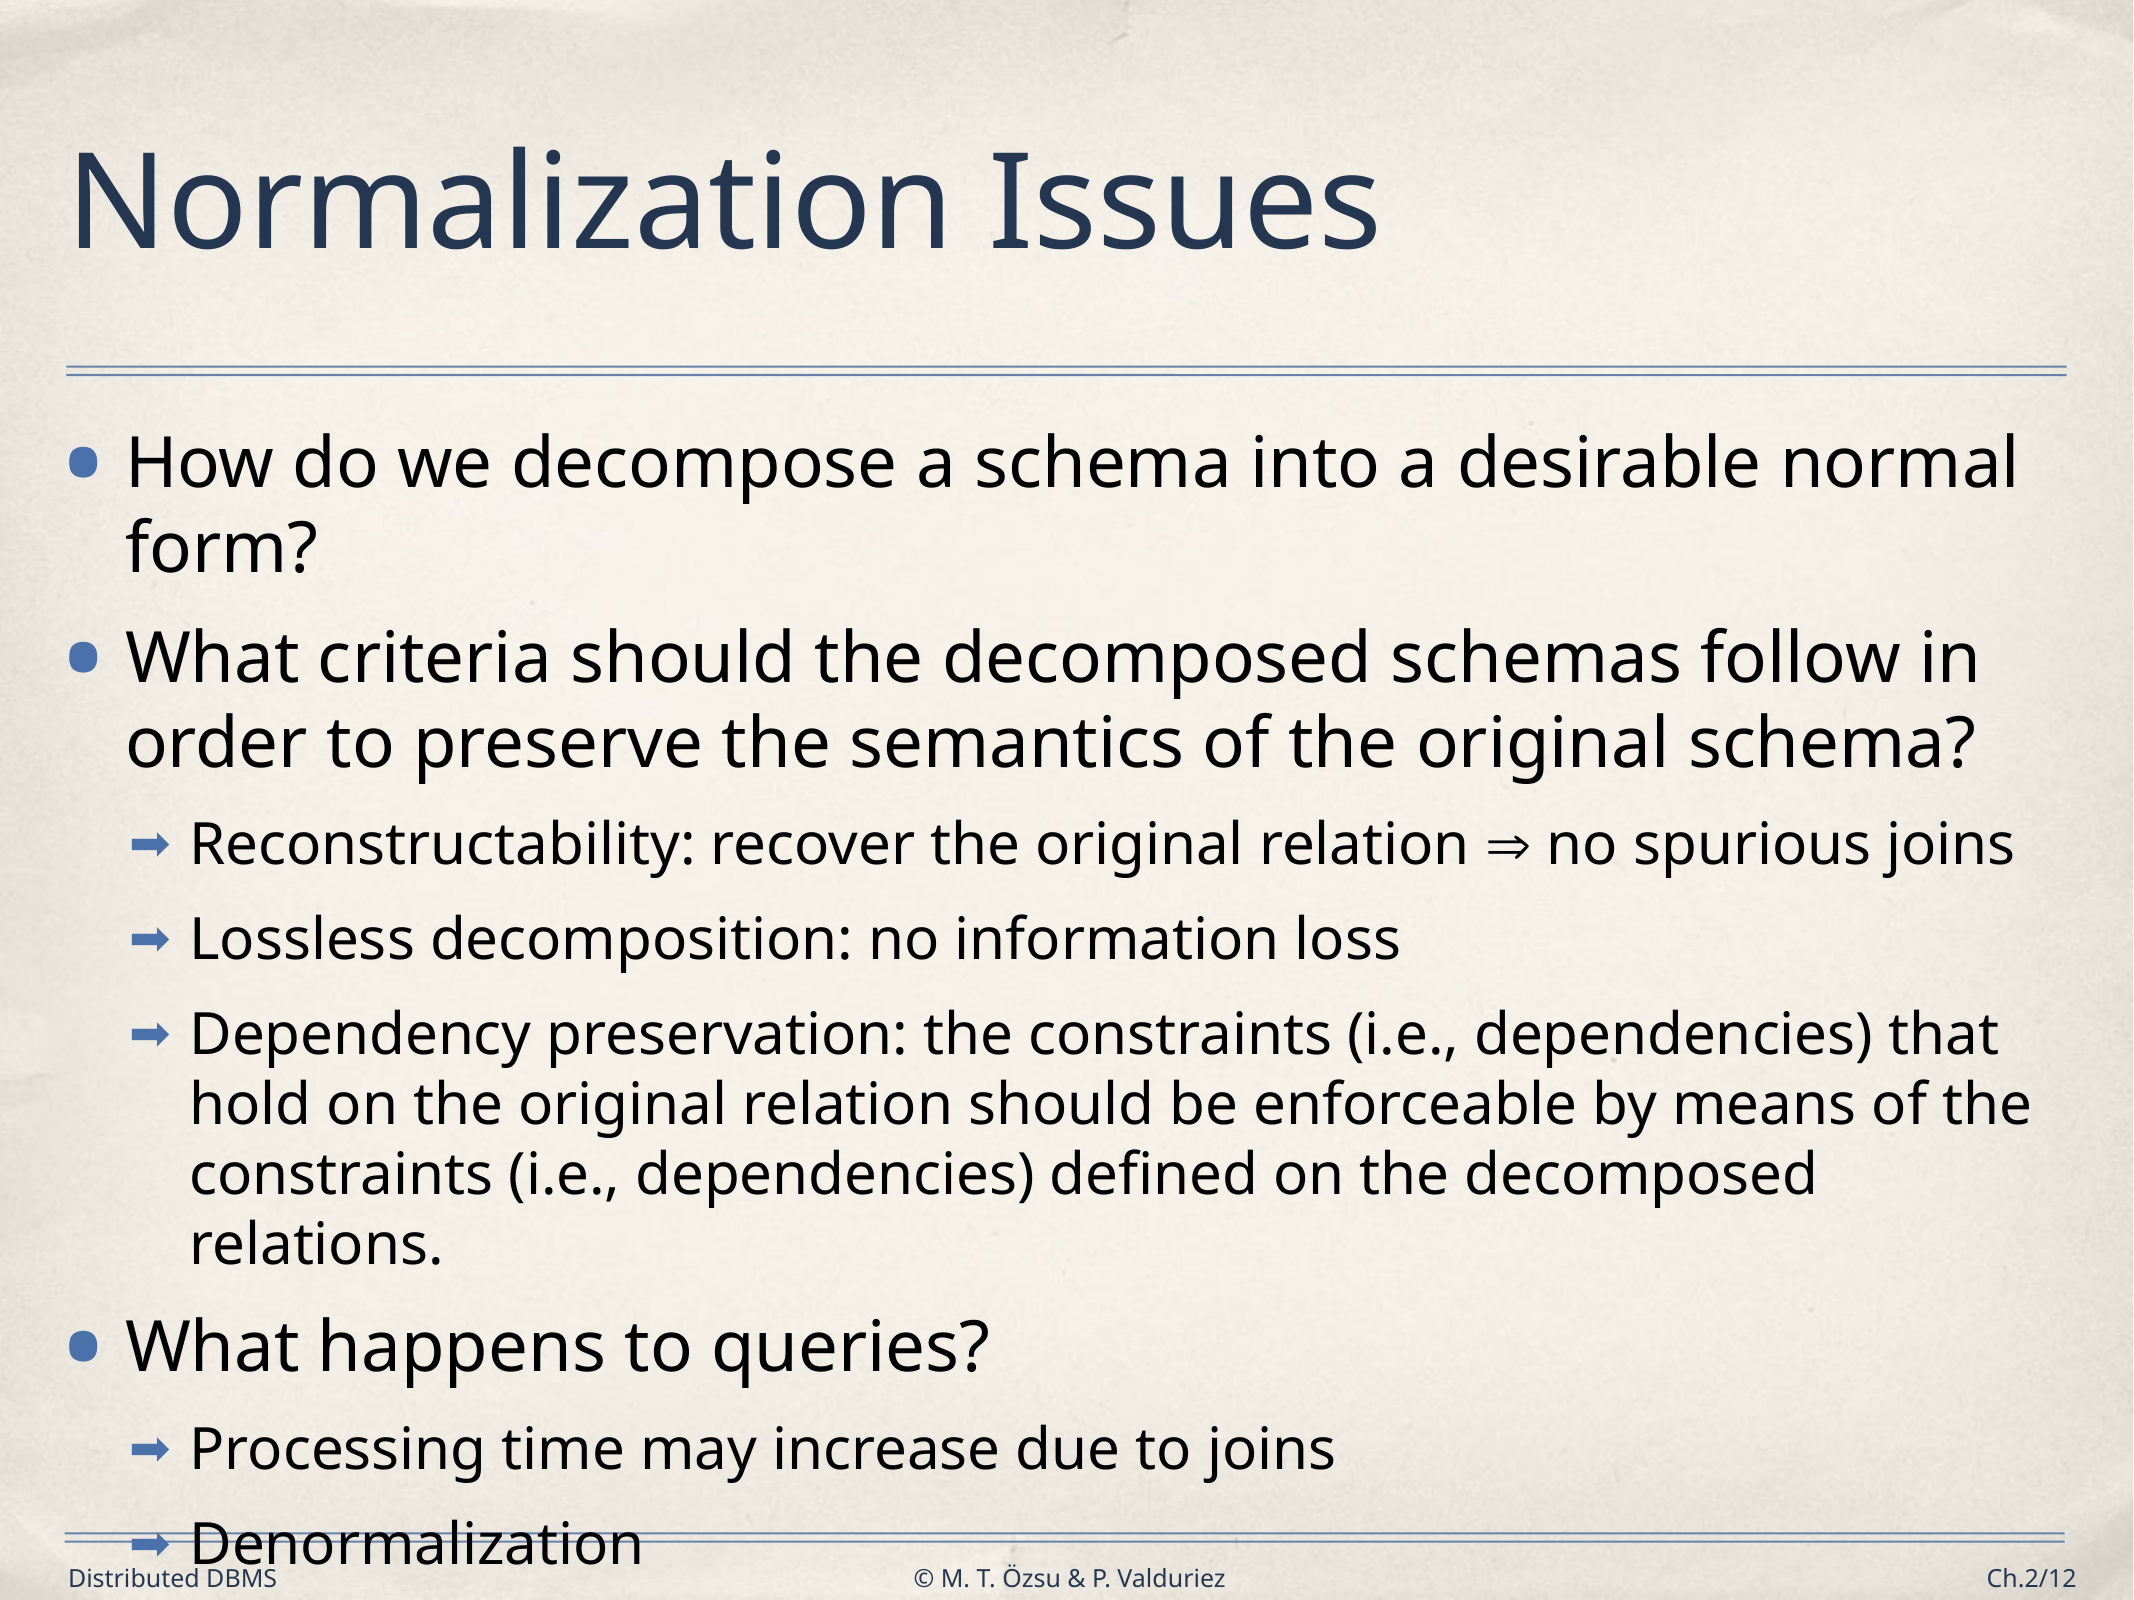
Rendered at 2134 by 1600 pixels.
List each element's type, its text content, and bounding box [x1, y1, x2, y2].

title Normalization Issues [58, 72, 2075, 338]
picture [0, 0, 2134, 1600]
list How do we decompose a schema into a desirable normal form? What criteria should the decomposed schemas follow in order to preserve the semantics of the original schema? Reconstructability: recover the original relation  no spurious joins Lossless decomposition: no information loss Dependency preservation: the constraints (i.e., dependencies) that hold on the original relation should be enforceable by means of the constraints (i.e., dependencies) defined on the decomposed relations. What happens to queries? Processing time may increase due to joins Denormalization [56, 408, 2073, 1519]
